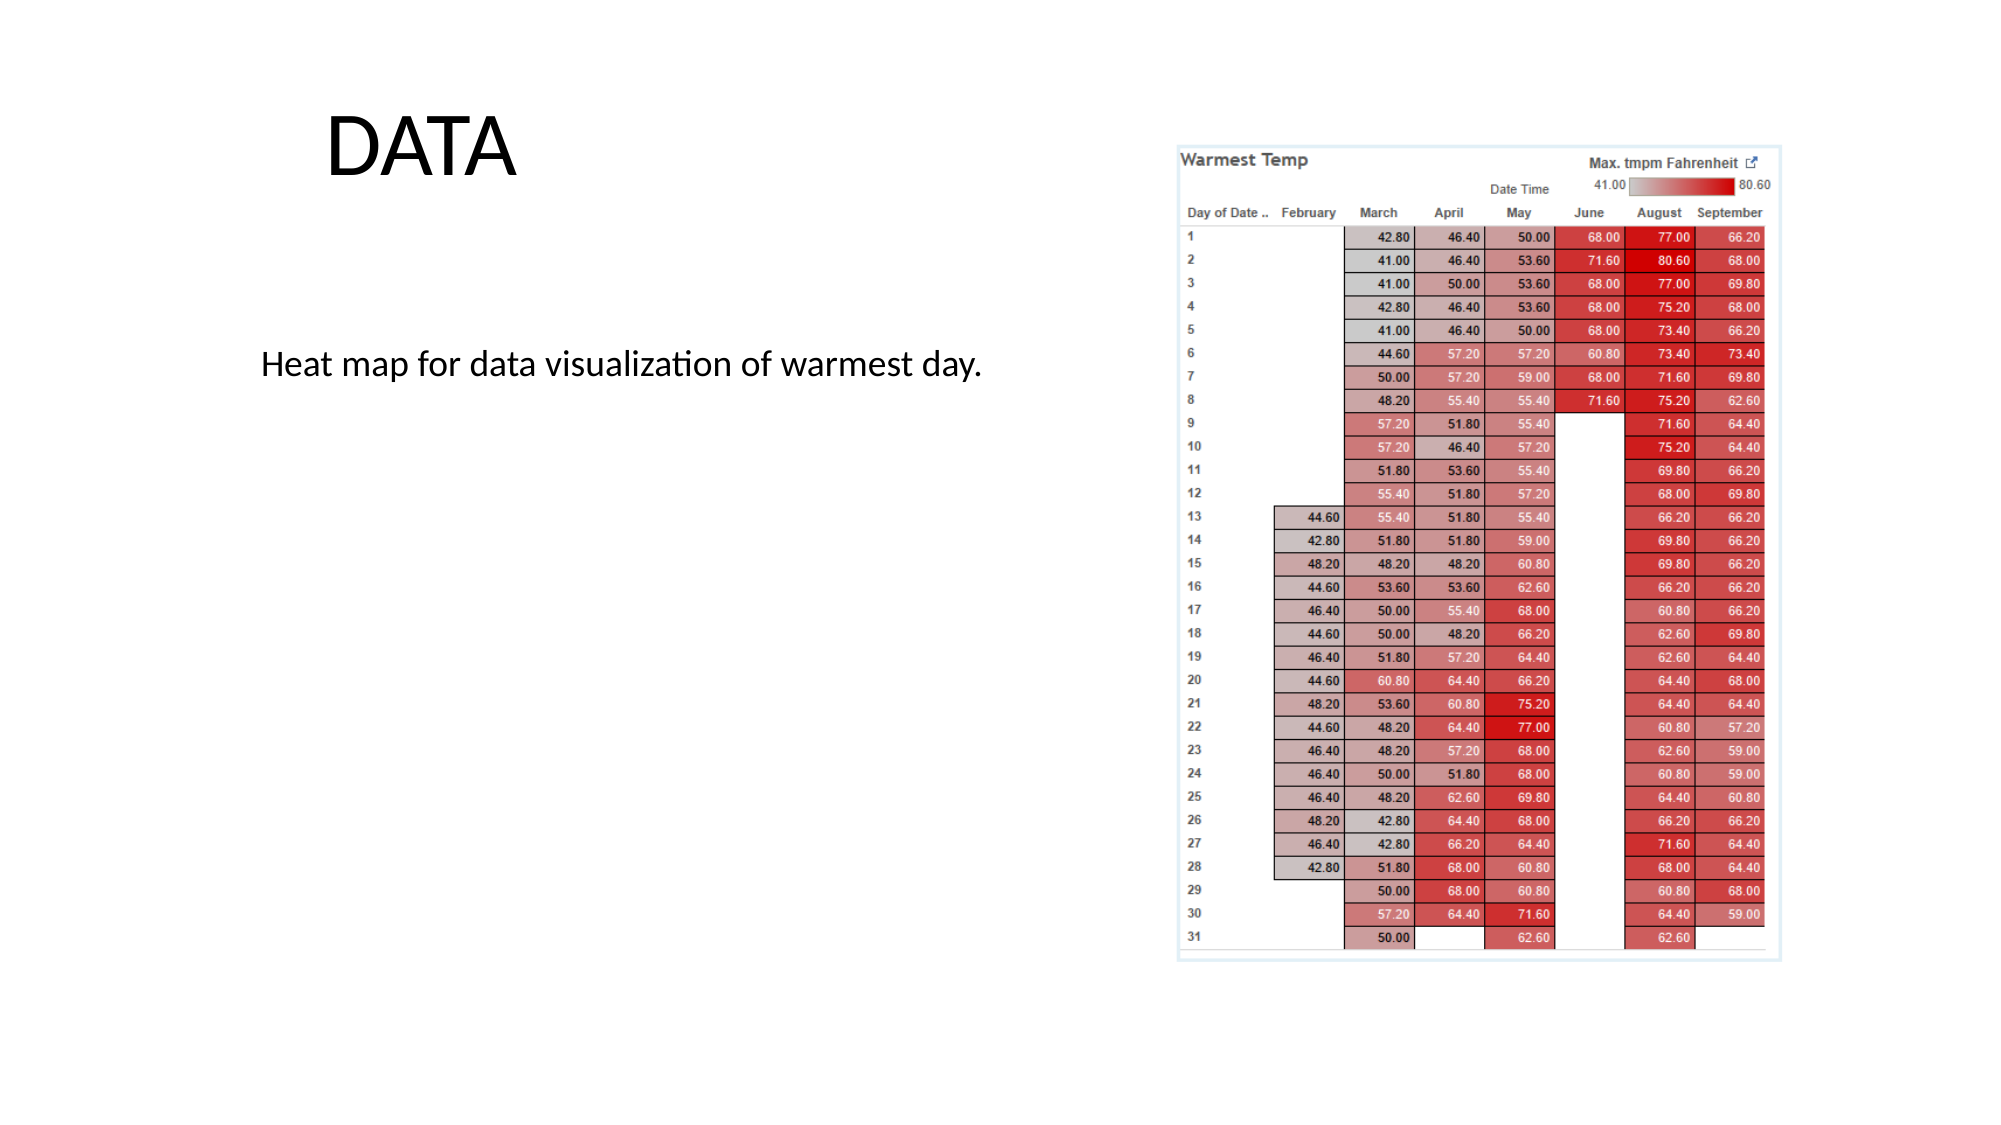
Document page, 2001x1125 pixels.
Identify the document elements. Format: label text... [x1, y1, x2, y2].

text_box Heat map for data visualization of warmest day. [246, 331, 999, 392]
picture [1171, 139, 1788, 969]
text_box DATA [311, 76, 533, 202]
